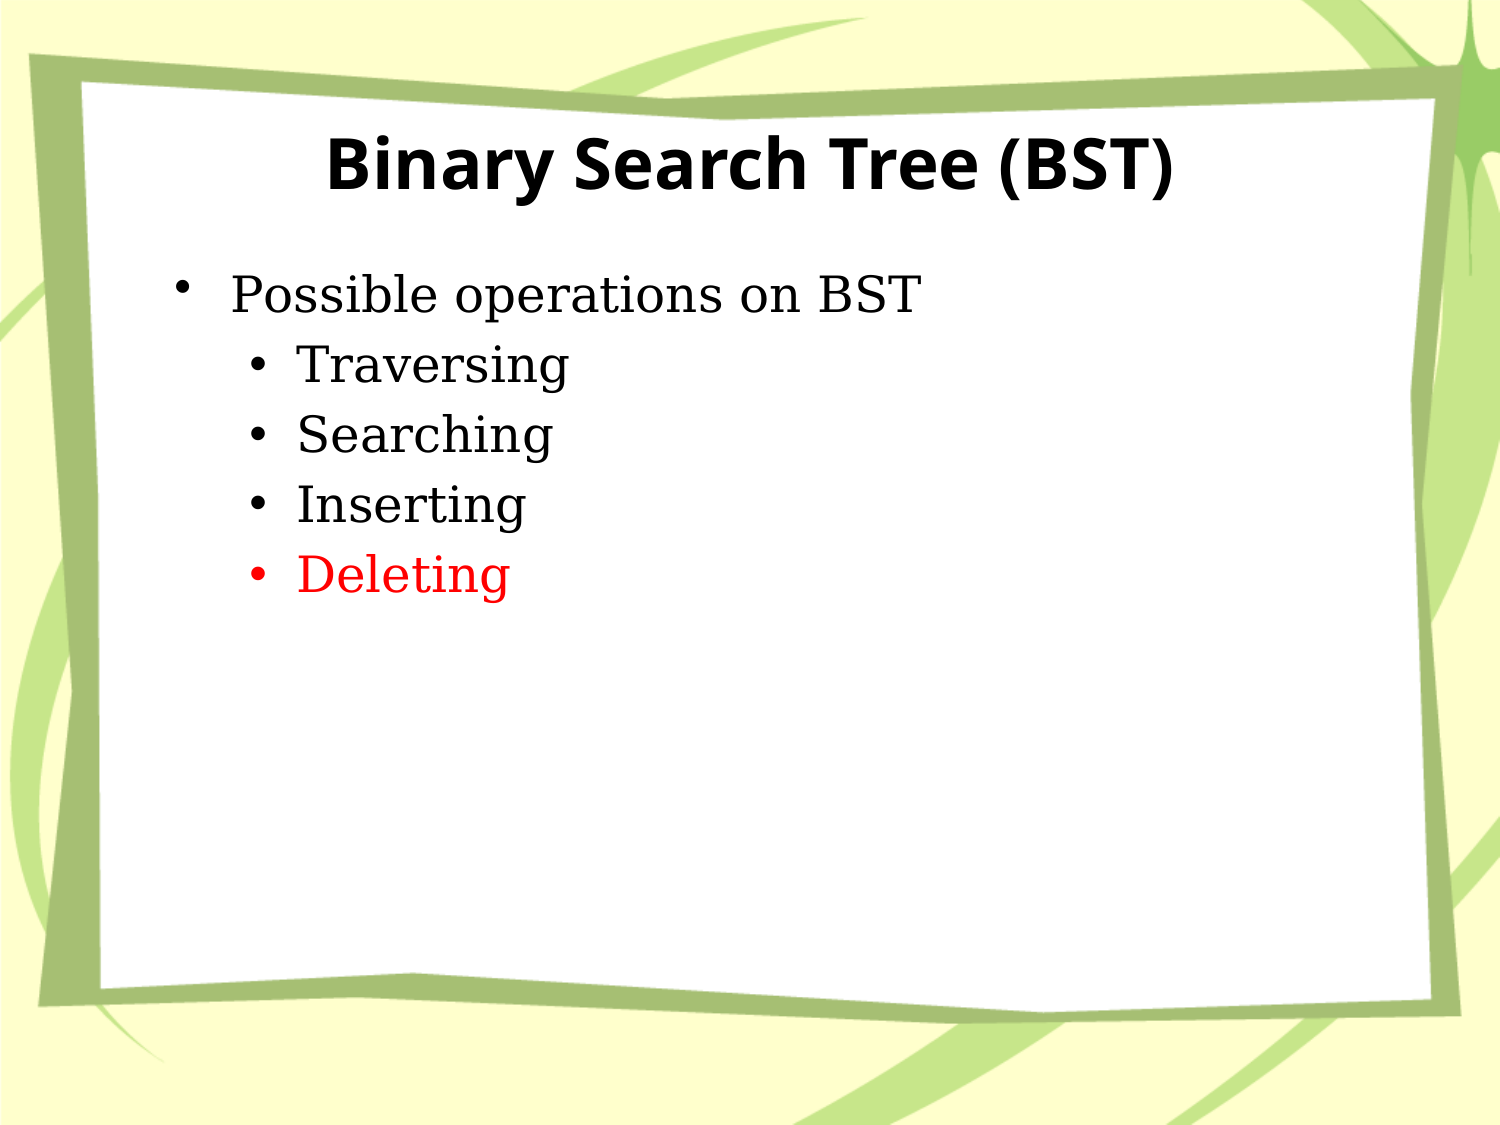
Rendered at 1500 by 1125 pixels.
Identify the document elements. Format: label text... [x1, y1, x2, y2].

picture [0, 0, 1500, 1125]
text_box Possible operations on BST Traversing Searching Inserting Deleting [159, 255, 1341, 931]
title Binary Search Tree (BST) [75, 101, 1425, 220]
